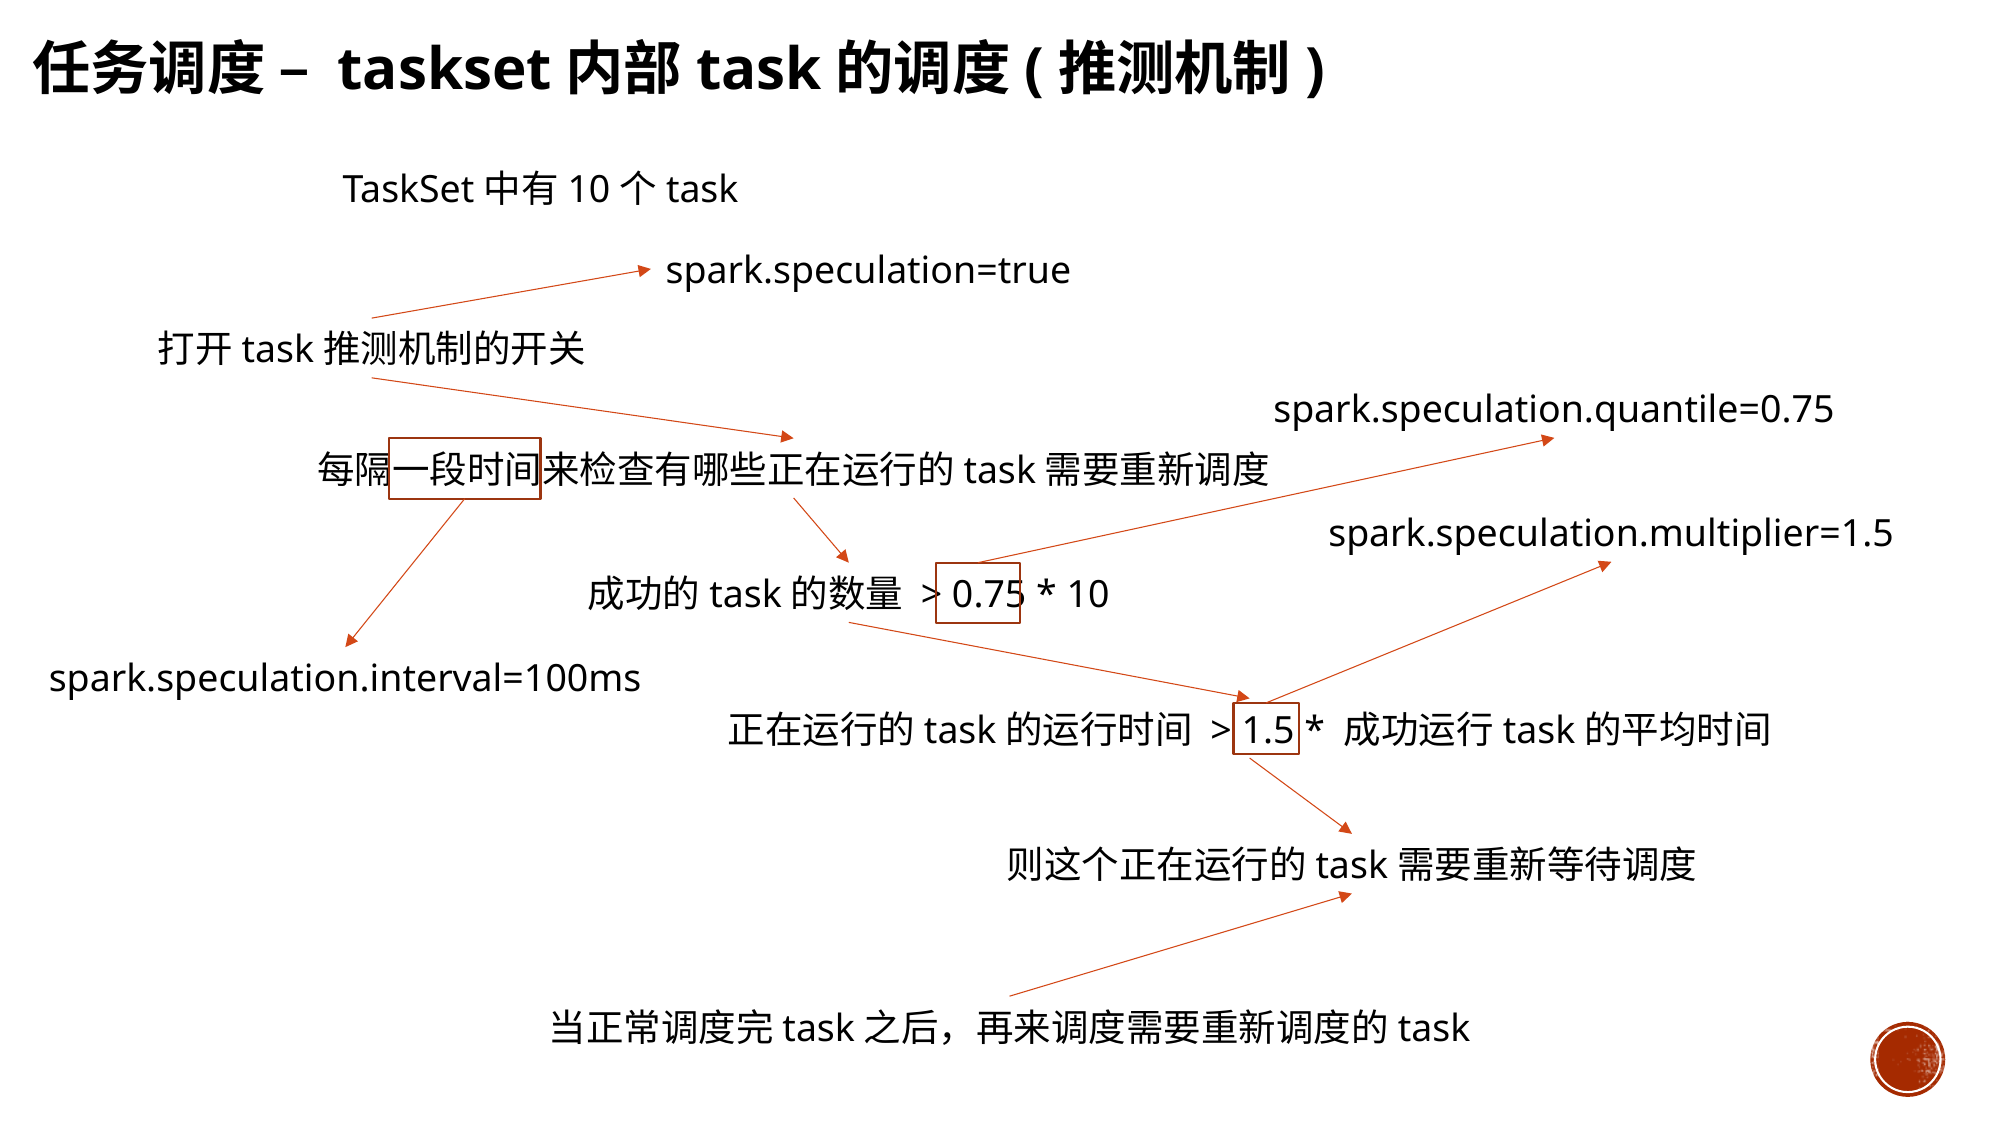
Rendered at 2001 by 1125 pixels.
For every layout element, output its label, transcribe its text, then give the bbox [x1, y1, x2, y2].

text_box TaskSet中有10个task [327, 157, 754, 218]
text_box spark.speculation.quantile=0.75 [1258, 378, 1851, 438]
text_box 打开task推测机制的开关 [142, 318, 601, 378]
text_box 每隔一段时间来检查有哪些正在运行的task需要重新调度 [302, 438, 388, 498]
text_box [388, 439, 542, 500]
text_box spark.speculation=true [650, 239, 1087, 299]
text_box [1012, 896, 1350, 994]
text_box spark.speculation.multiplier=1.5 [1555, 502, 1910, 562]
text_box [1252, 761, 1350, 832]
text_box 任务调度 – taskset内部task的调度(推测机制) [17, 23, 1340, 109]
text_box 则这个正在运行的task需要重新等待调度 [991, 833, 1712, 894]
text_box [796, 501, 847, 561]
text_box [852, 626, 1248, 696]
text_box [1269, 566, 1610, 701]
text_box 每隔一段时间来检查有哪些正在运行的task需要重新调度 [542, 438, 979, 498]
text_box spark.speculation.interval=100ms [34, 647, 657, 707]
text_box 当正常调度完task之后，再来调度需要重新调度的task [533, 996, 1486, 1056]
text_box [347, 501, 463, 645]
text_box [374, 271, 643, 316]
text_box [981, 441, 1554, 563]
text_box 成功的task的数量 > 0.75 * 10 [1021, 564, 1125, 622]
text_box 成功的task的数量 > 0.75 * 10 [573, 562, 935, 623]
text_box [935, 562, 1021, 622]
text_box 正在运行的task的运行时间 > 1.5 * 成功运行task的平均时间 [712, 698, 1787, 759]
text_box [374, 382, 792, 436]
text_box [1232, 702, 1300, 755]
